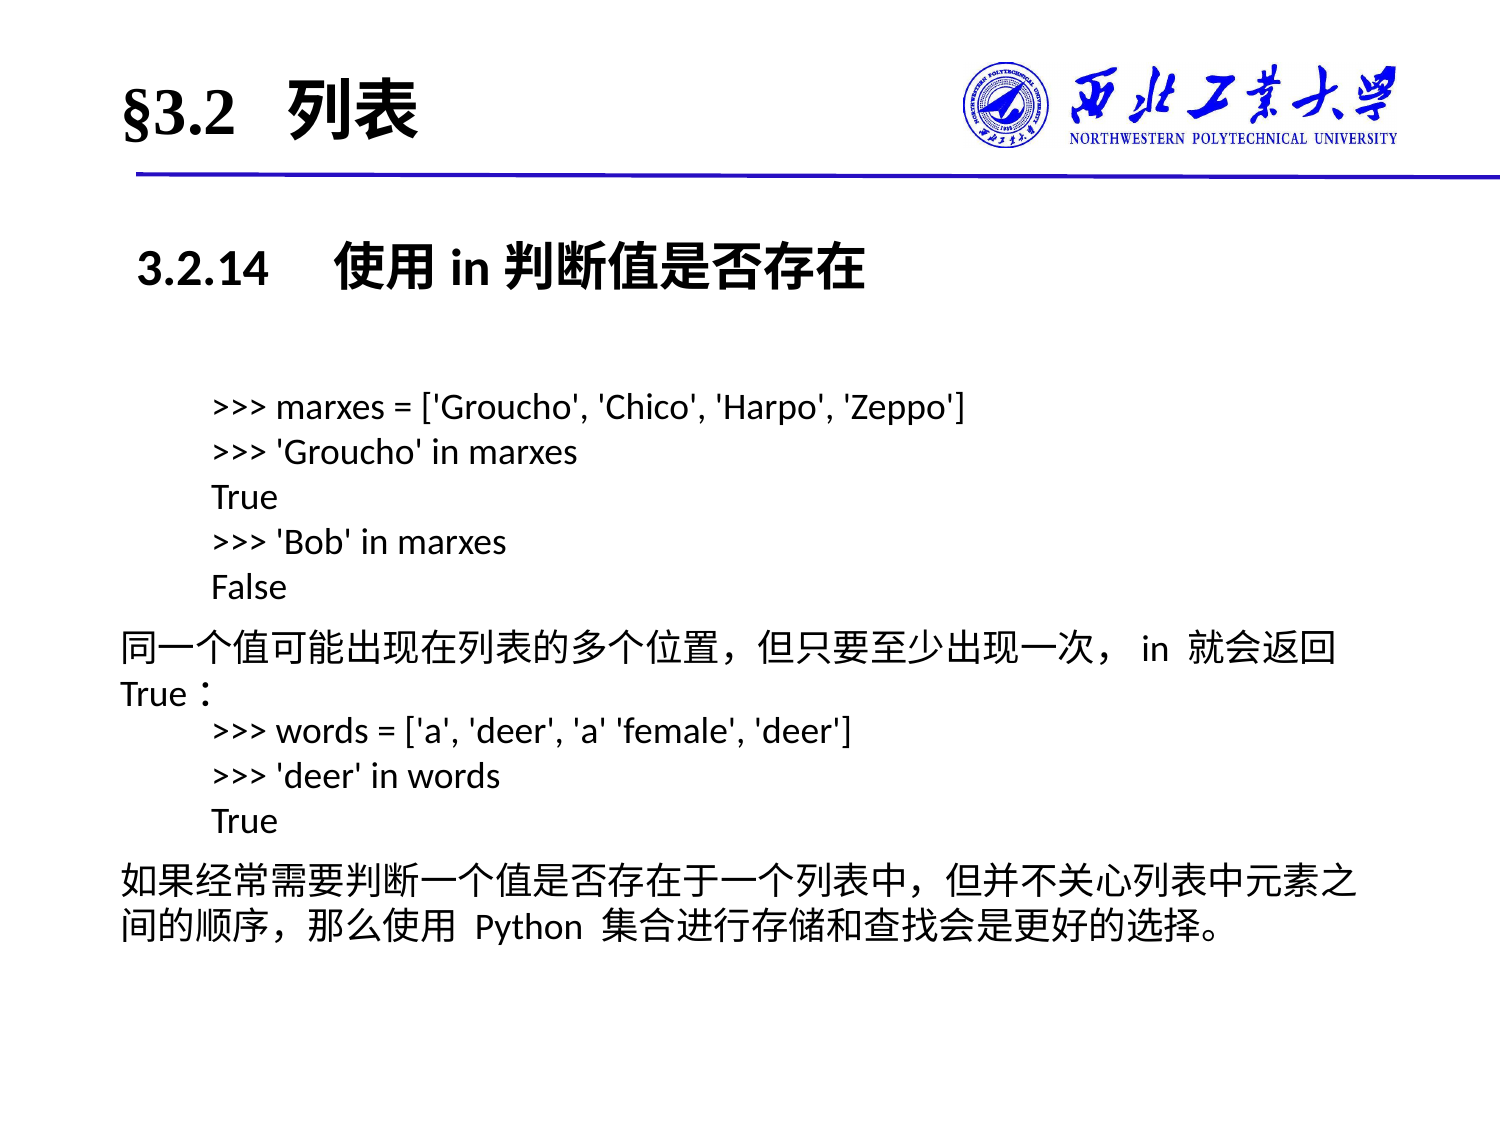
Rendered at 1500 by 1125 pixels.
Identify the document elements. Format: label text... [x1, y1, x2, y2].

text_box >>> marxes = ['Groucho', 'Chico', 'Harpo', 'Zeppo'] >>> 'Groucho' in marxes True >>> 'Bob' in marxes False [121, 374, 1328, 615]
text_box >>> words = ['a', 'deer', 'a' 'female', 'deer'] >>> 'deer' in words True [121, 698, 1059, 849]
picture [963, 62, 1397, 148]
text_box 3.2.14 使用in判断值是否存在 [121, 226, 1366, 304]
subtitle [132, 226, 1370, 375]
title §3.2 列表 [105, 69, 883, 168]
text_box 如果经常需要判断一个值是否存在于一个列表中，但并不关心列表中元素之 间的顺序，那么使用 Python 集合进行存储和查找会是更好的选择。 [105, 849, 1420, 955]
text_box 同一个值可能出现在列表的多个位置，但只要至少出现一次，in 就会返回 True： [105, 617, 1420, 722]
